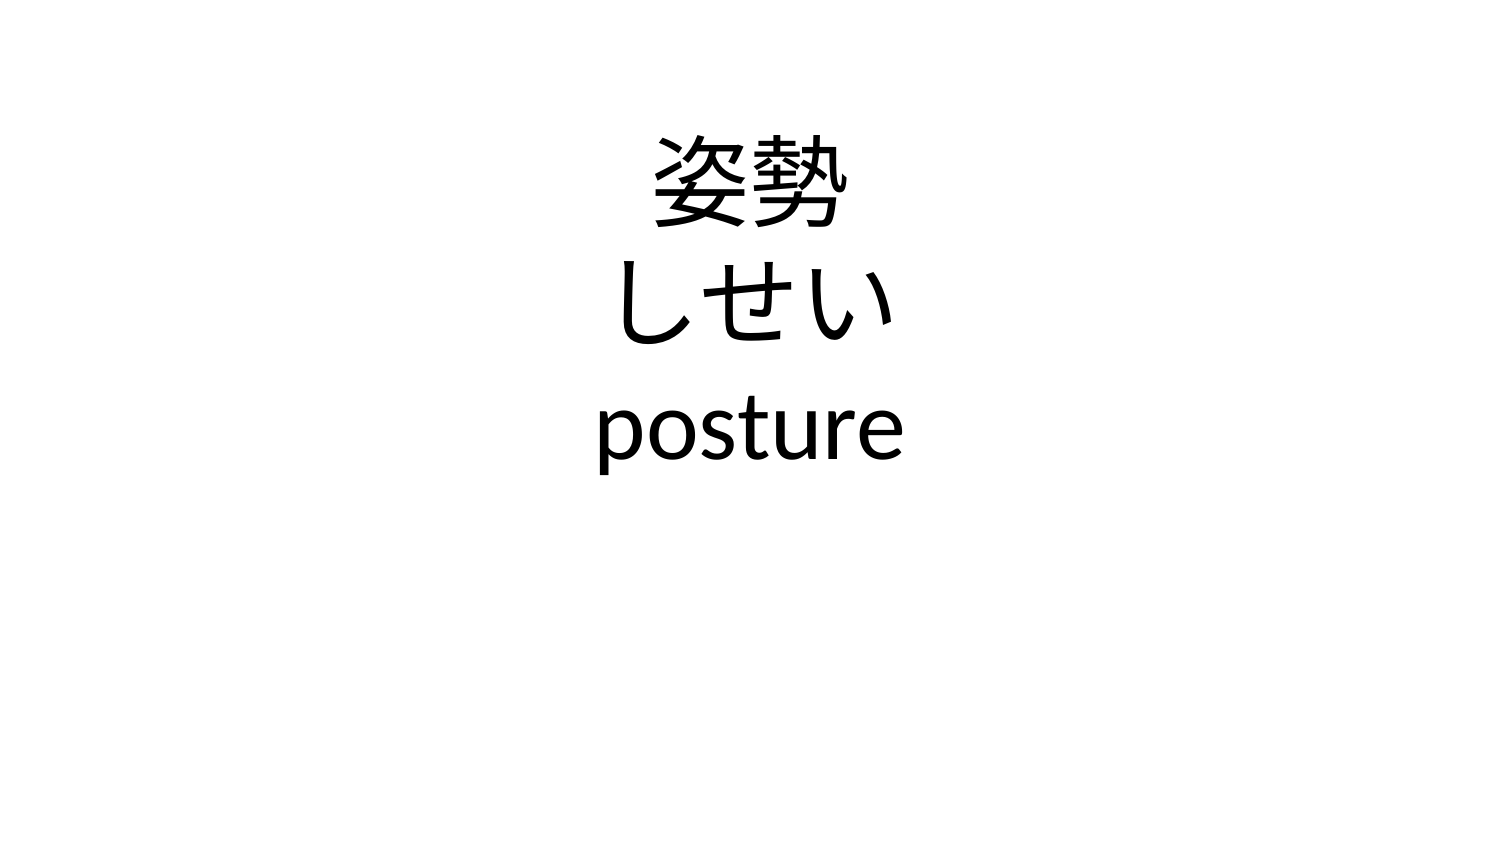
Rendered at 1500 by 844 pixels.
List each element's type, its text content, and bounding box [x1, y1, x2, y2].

text_box 姿勢 しせい posture [0, 149, 1500, 450]
